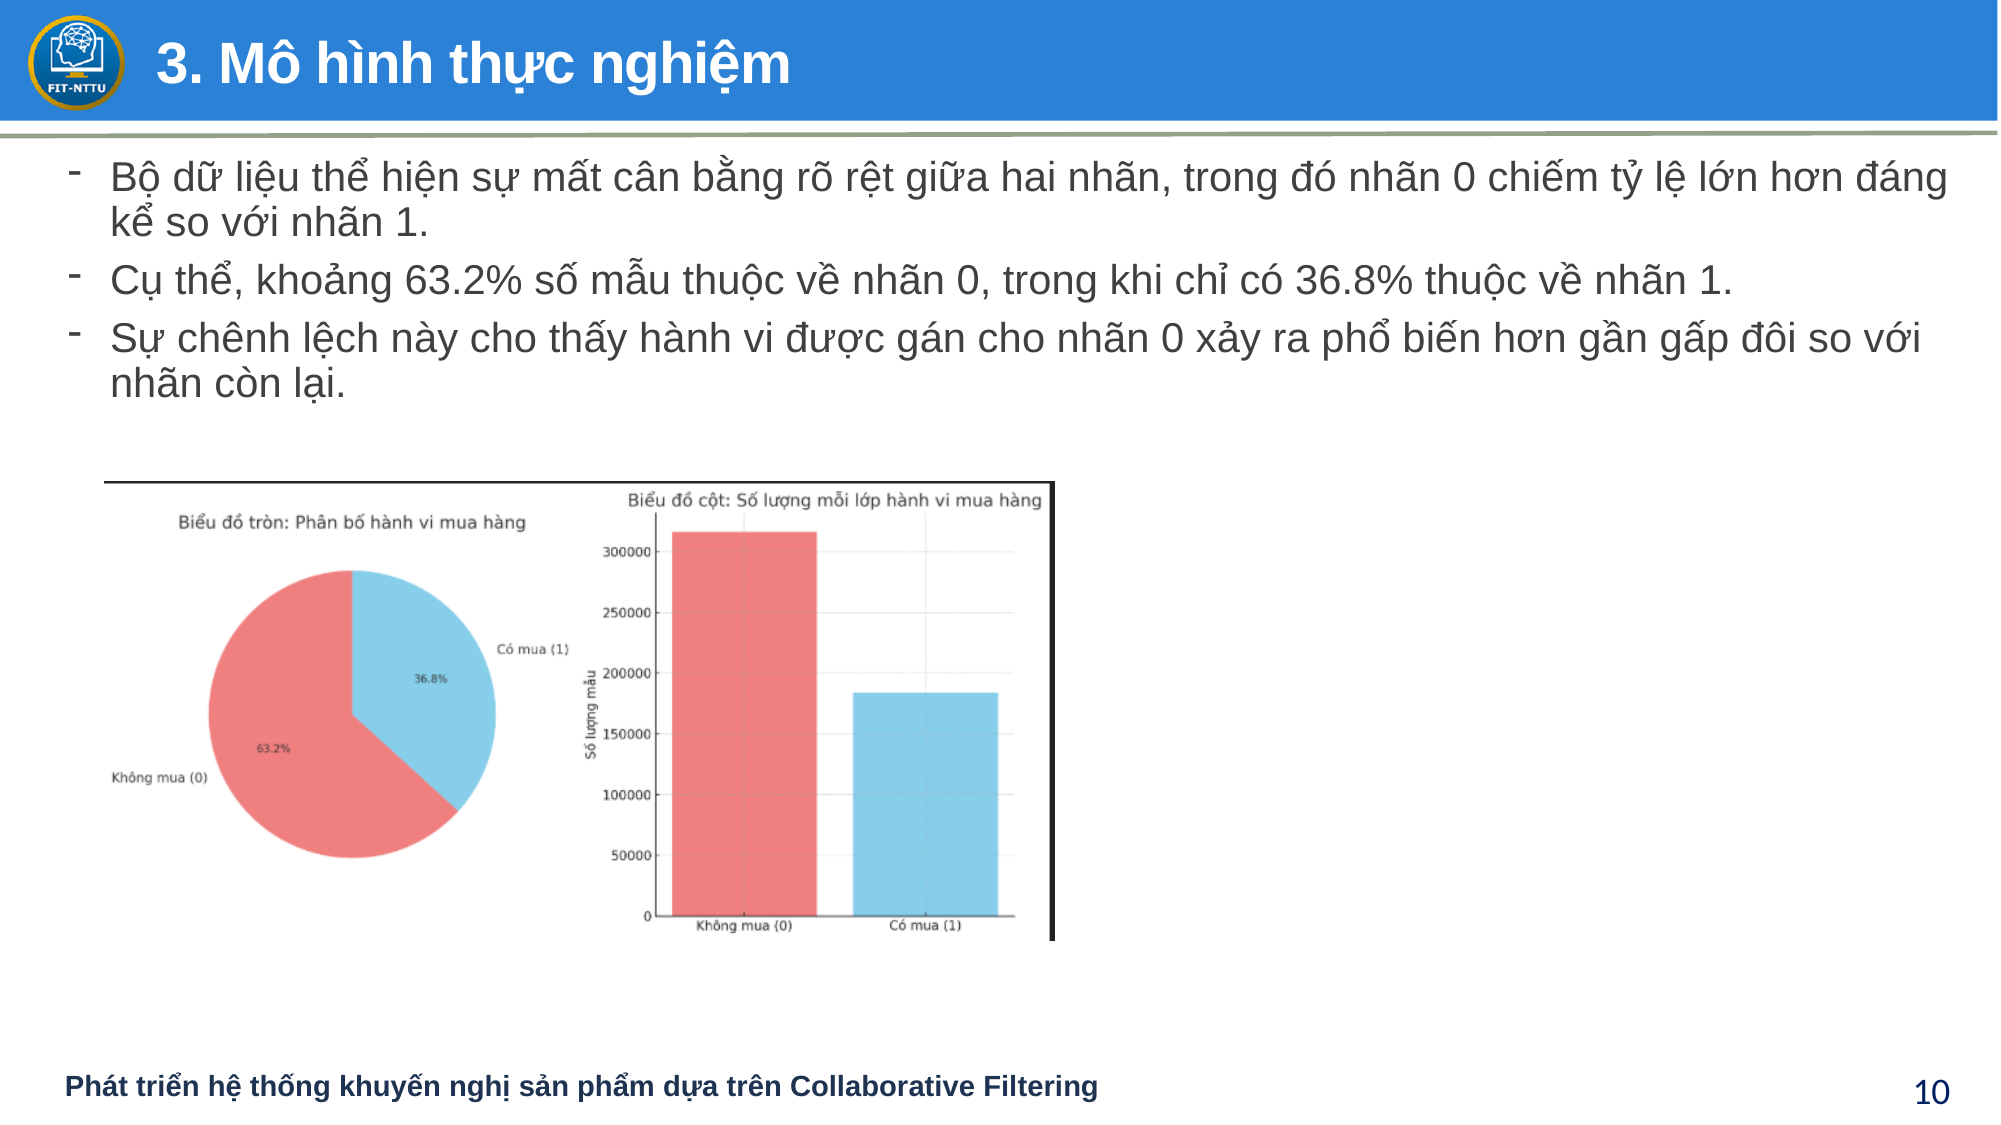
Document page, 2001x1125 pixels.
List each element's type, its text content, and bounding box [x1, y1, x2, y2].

text_box Bộ dữ liệu thể hiện sự mất cân bằng rõ rệt giữa hai nhãn, trong đó nhãn 0 chiếm tỷ lệ lớn hơn đáng kể so với nhãn 1. Cụ thể, khoảng 63.2% số mẫu thuộc về nhãn 0, trong khi chỉ có 36.8% thuộc về nhãn 1. Sự chênh lệch này cho thấy hành vi được gán cho nhãn 0 xảy ra phổ biến hơn gần gấp đôi so với nhãn còn lại. [35, 148, 1986, 1037]
picture [103, 481, 1055, 942]
slide_number 10 [1750, 1065, 1966, 1114]
title 3. Mô hình thực nghiệm [141, 11, 1986, 103]
picture [17, 9, 135, 116]
footer Phát triển hệ thống khuyến nghị sản phẩm dựa trên Collaborative Filtering [50, 1059, 1585, 1119]
